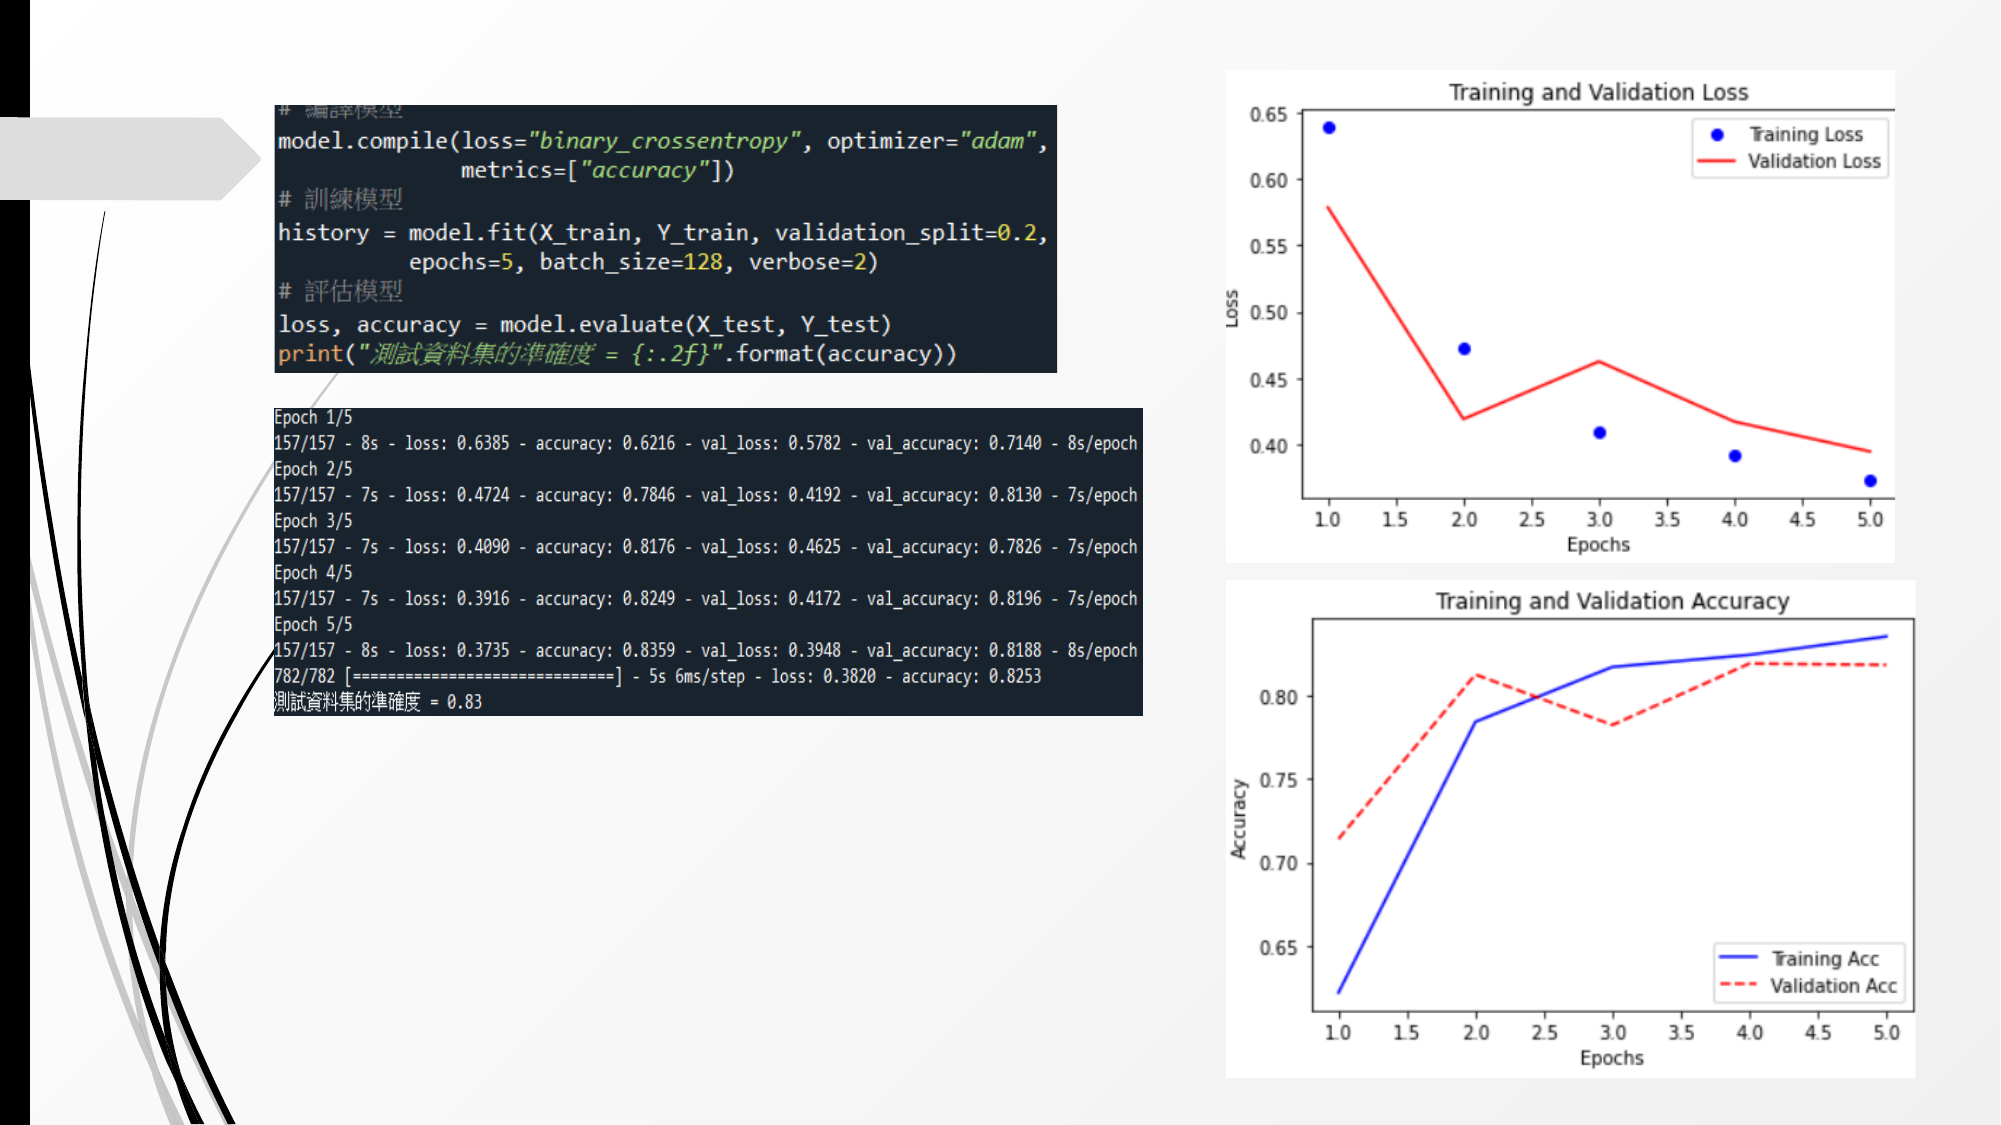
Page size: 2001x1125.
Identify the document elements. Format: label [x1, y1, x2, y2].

picture [274, 104, 1058, 373]
picture [274, 408, 1144, 717]
picture [1225, 580, 1916, 1079]
picture [1225, 70, 1896, 563]
